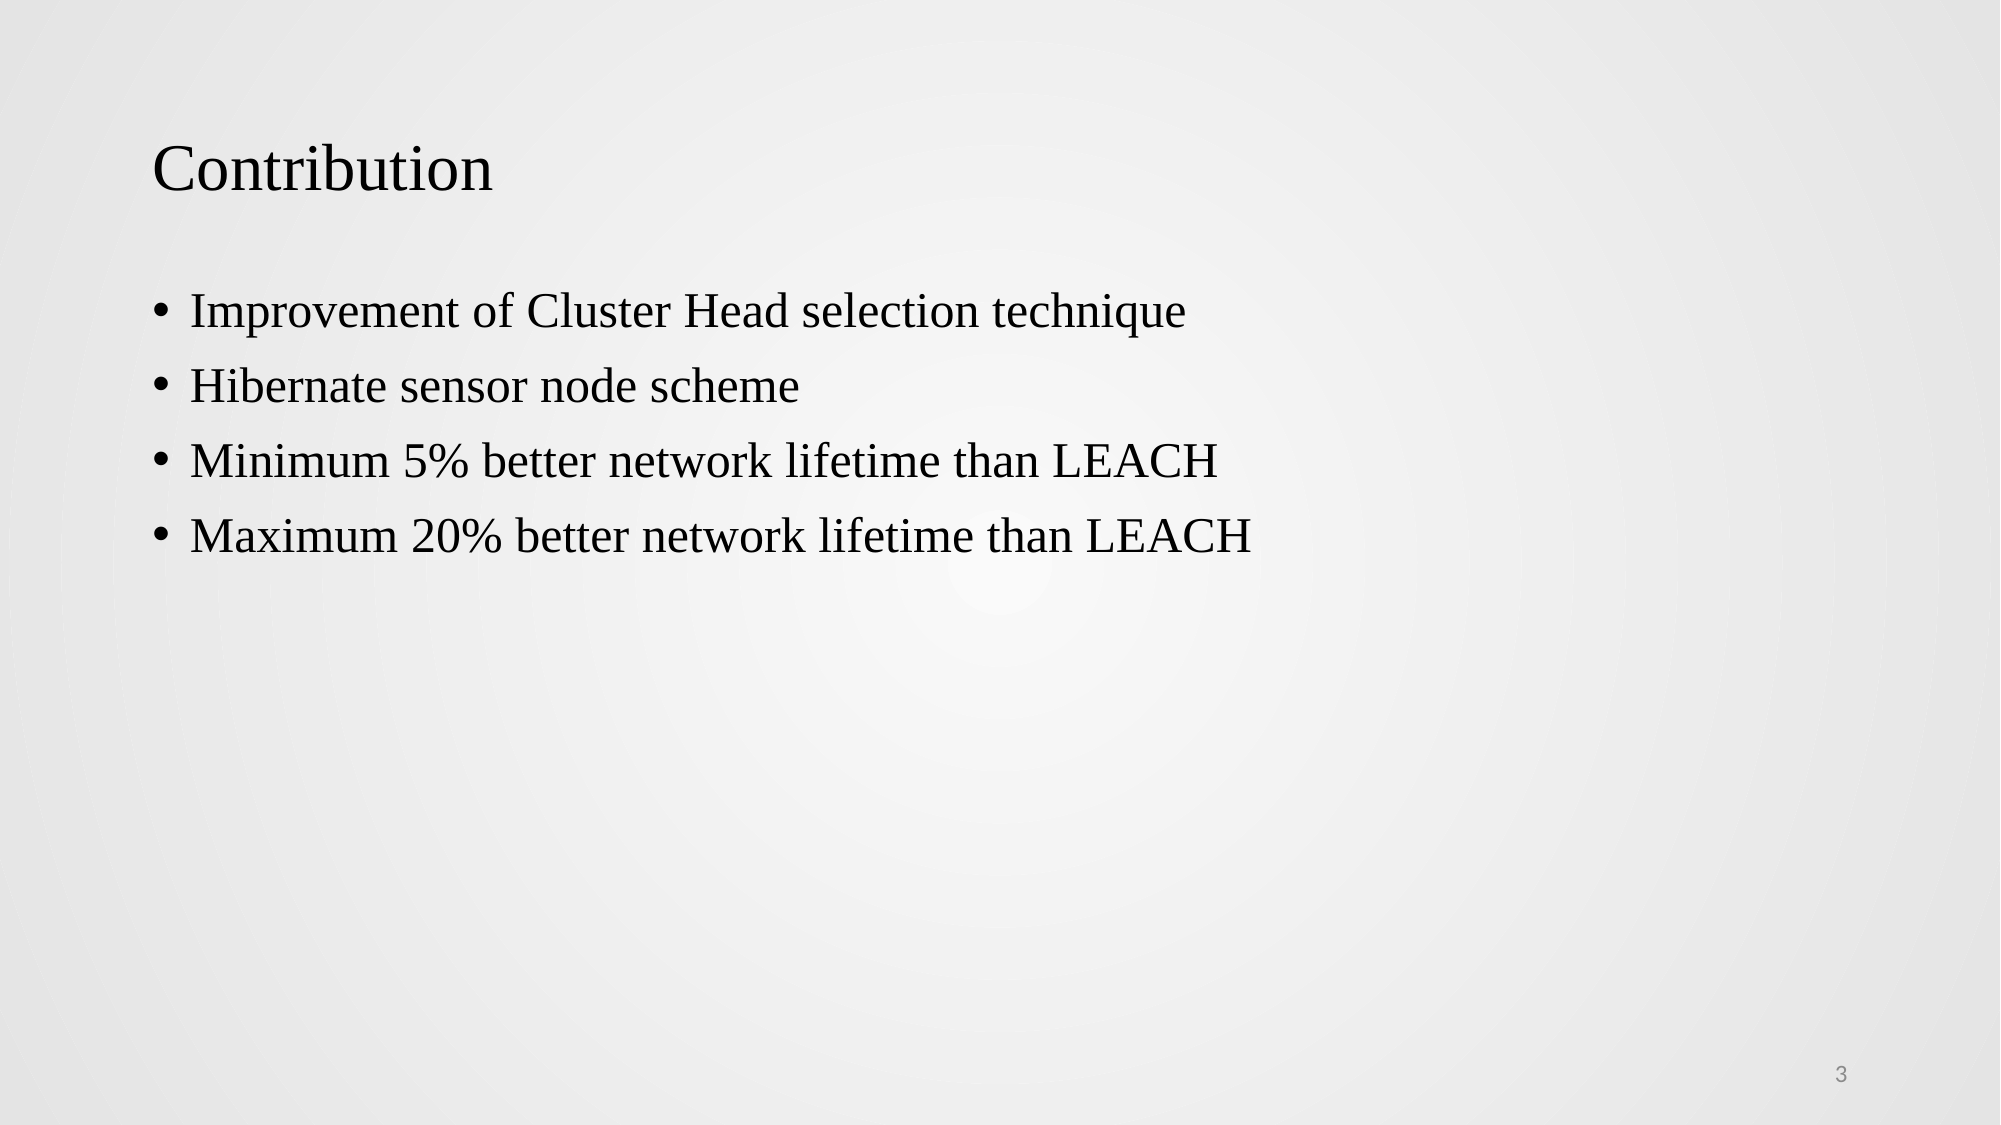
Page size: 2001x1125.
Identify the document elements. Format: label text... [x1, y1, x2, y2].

slide_number 3 [1412, 1042, 1863, 1103]
title Contribution [137, 59, 1863, 277]
list Improvement of Cluster Head selection technique Hibernate sensor node scheme Minimum 5% better network lifetime than LEACH Maximum 20% better network lifetime than LEACH [137, 277, 1863, 725]
